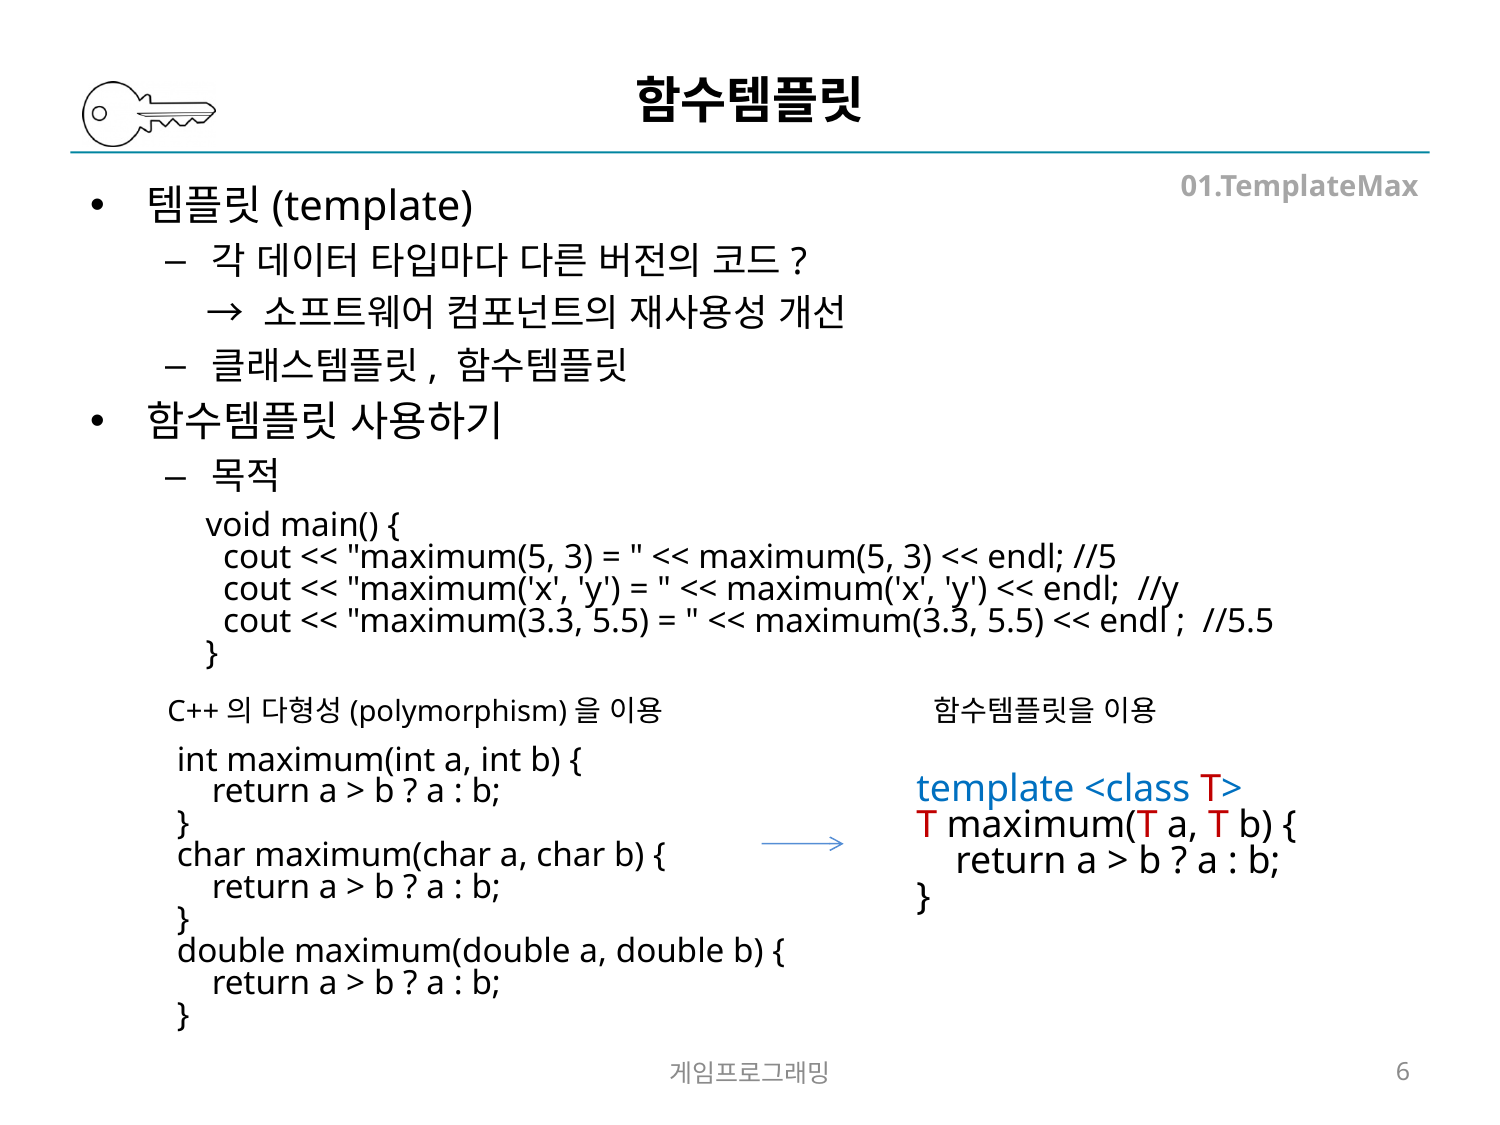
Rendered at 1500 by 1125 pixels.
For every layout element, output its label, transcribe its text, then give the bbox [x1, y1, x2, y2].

picture [81, 81, 216, 147]
text_box template <class T> T maximum(T a, T b) { return a > b ? a : b; } [901, 765, 1312, 924]
text_box int maximum(int a, int b) { return a > b ? a : b; } char maximum(char a, char b) { return a > b ? a : b; } double maximum(double a, double b) { return a > b ? a : b; } [162, 738, 801, 1040]
slide_number 6 [1074, 1042, 1425, 1103]
text_box 01.TemplateMax [1165, 160, 1434, 211]
list 템플릿(template) 각 데이터 타입마다 다른 버전의 코드? → 소프트웨어 컴포넌트의 재사용성 개선 클래스템플릿, 함수템플릿 함수템플릿 사용하기 목적 [74, 171, 1426, 1032]
footer 게임프로그래밍 [512, 1042, 988, 1103]
text_box void main() { cout << "maximum(5, 3) = " << maximum(5, 3) << endl; //5 cout << "maximum('x', 'y') = " << maximum('x', 'y') << endl; //y cout << "maximum(3.3, 5.5) = " << maximum(3.3, 5.5) << endl ; //5.5 } [190, 503, 1291, 679]
title 함수템플릿 [74, 44, 1426, 153]
text_box 함수템플릿을 이용 [918, 691, 1173, 735]
text_box C++의 다형성(polymorphism)을 이용 [152, 691, 679, 735]
